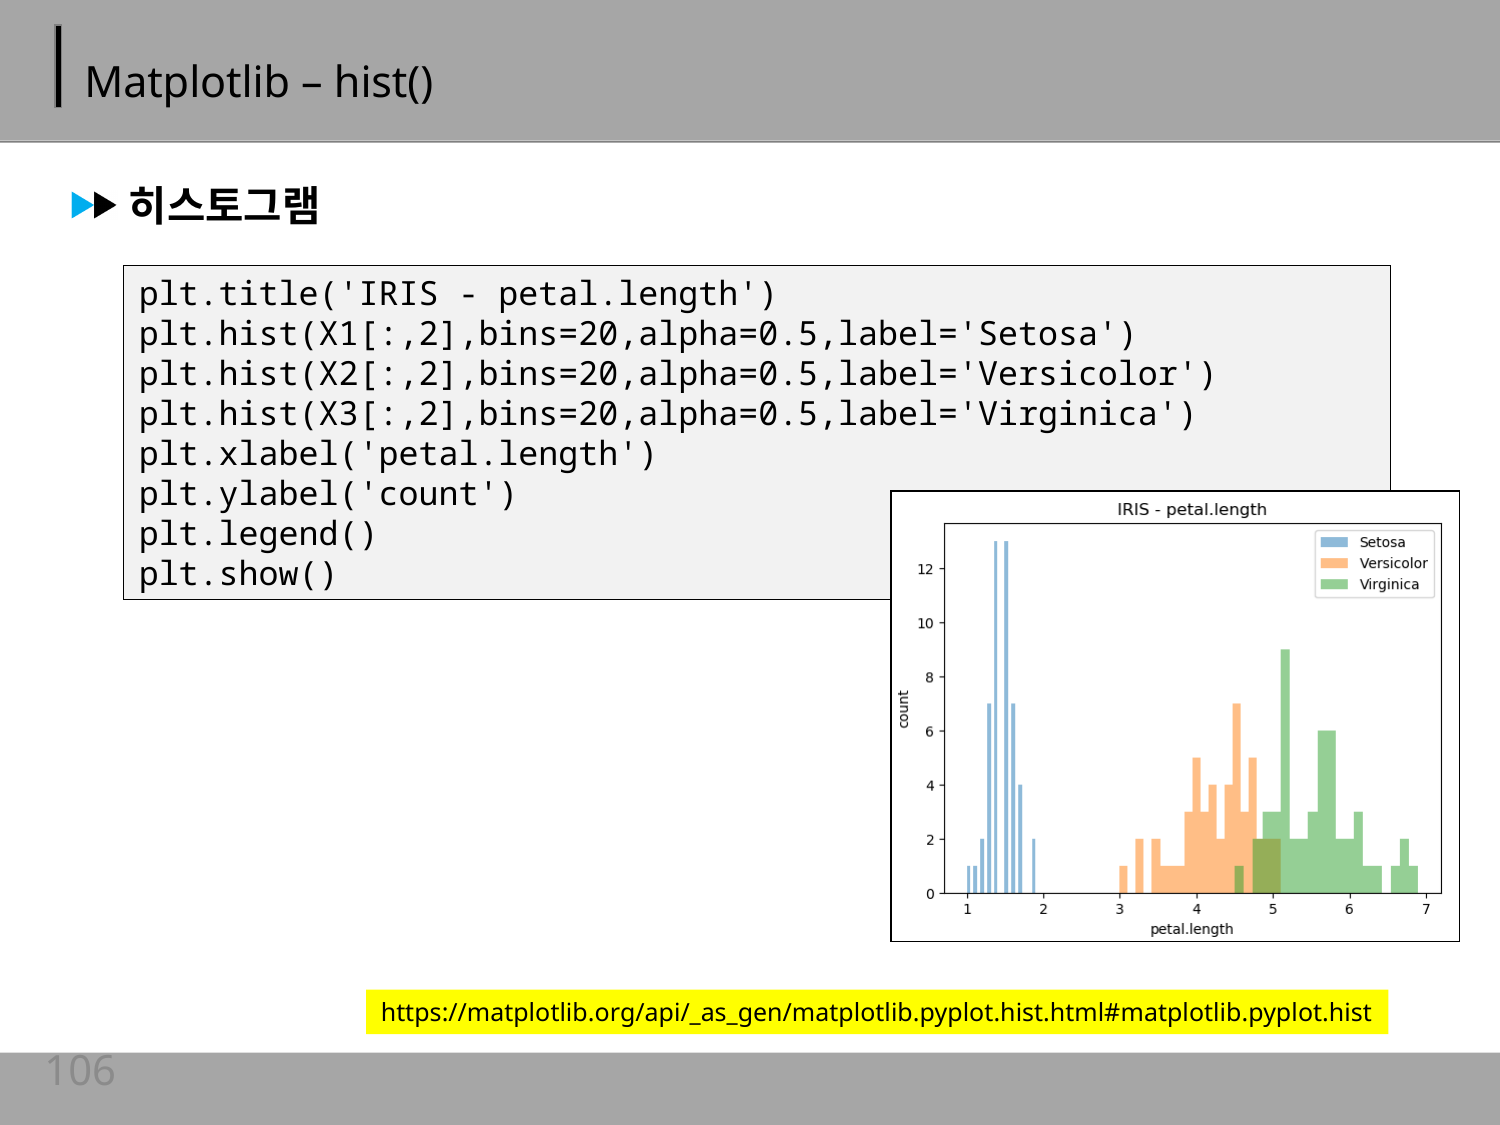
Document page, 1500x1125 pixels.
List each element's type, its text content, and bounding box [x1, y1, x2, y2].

picture [891, 491, 1459, 941]
list 히스토그램 [55, 172, 1447, 256]
picture [70, 190, 118, 220]
slide_number 106 [29, 1042, 380, 1103]
title Matplotlib – hist() [69, 20, 1364, 114]
text_box https://matplotlib.org/api/_as_gen/matplotlib.pyplot.hist.html#matplotlib.pyplot.hist [366, 989, 1389, 1035]
text_box plt.title('IRIS - petal.length') plt.hist(X1[:,2],bins=20,alpha=0.5,label='Setosa') plt.hist(X2[:,2],bins=20,alpha=0.5,label='Versicolor') plt.hist(X3[:,2],bins=20,alpha=0.5,label='Virginica') plt.xlabel('petal.length') plt.ylabel('count') plt.legend() plt.show() [123, 265, 1391, 600]
